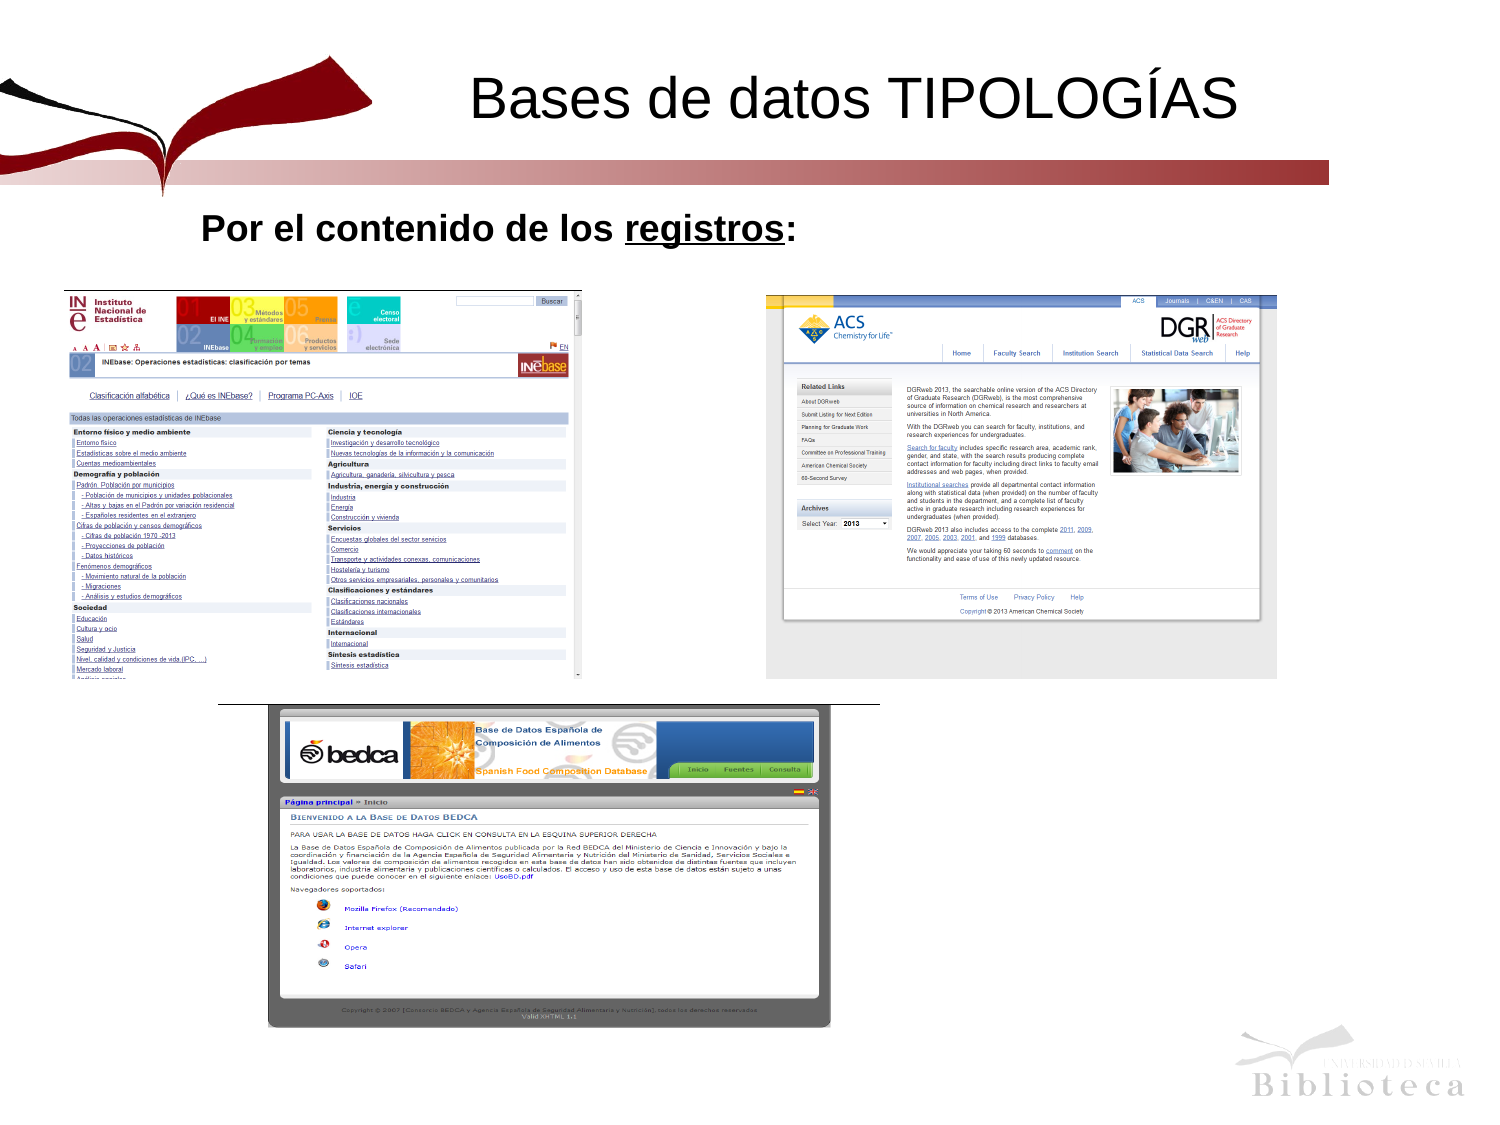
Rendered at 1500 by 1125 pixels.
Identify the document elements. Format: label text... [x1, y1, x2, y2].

picture [218, 703, 880, 1101]
picture [1234, 1022, 1465, 1101]
text_box Por el contenido de los registros: [186, 196, 1022, 527]
text_box [376, 160, 1329, 185]
picture [766, 295, 1278, 679]
picture [64, 290, 582, 679]
picture [0, 54, 373, 197]
text_box Bases de datos TIPOLOGÍAS [454, 66, 1424, 138]
